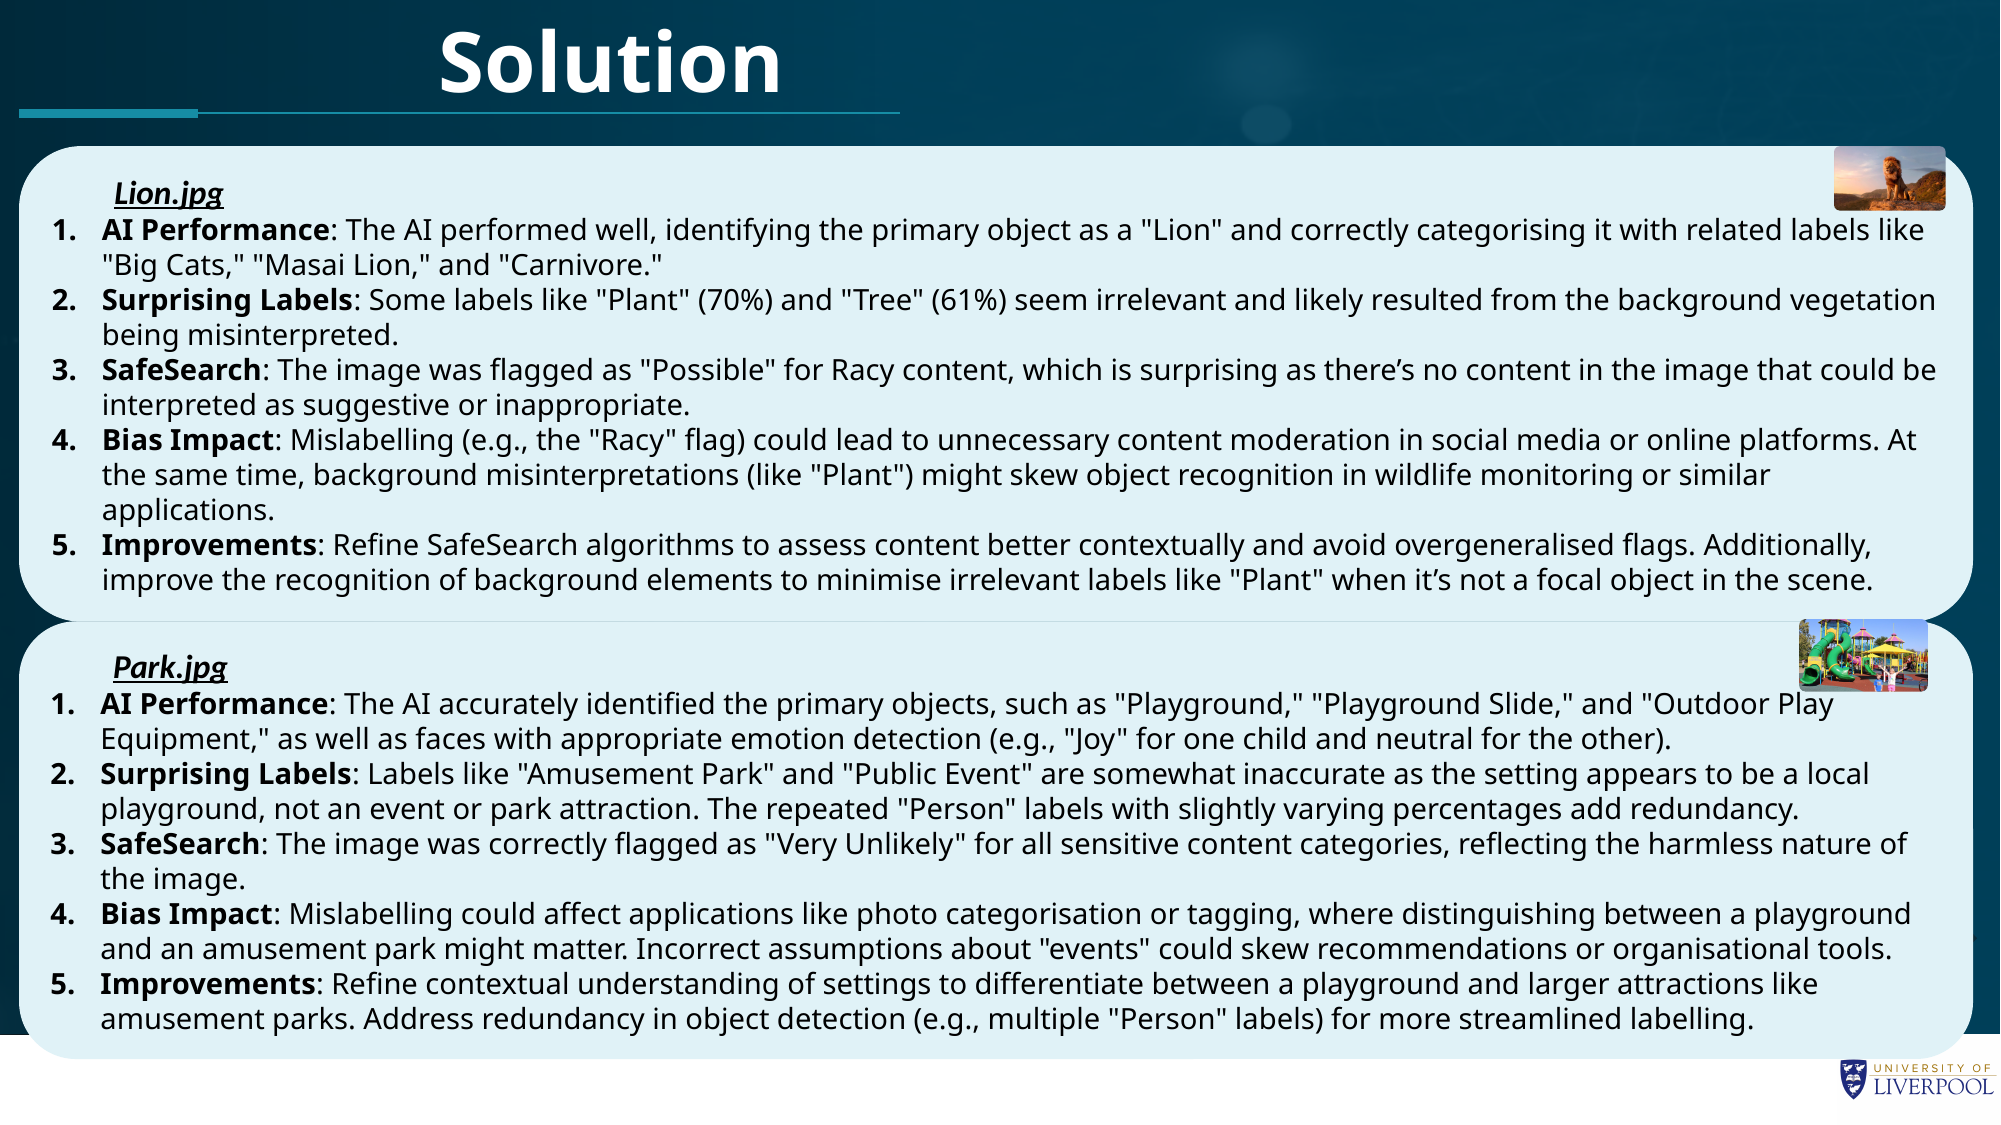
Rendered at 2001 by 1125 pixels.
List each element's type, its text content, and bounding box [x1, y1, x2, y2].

text_box Park.jpg AI Performance: The AI accurately identified the primary objects, such as "Playground," "Playground Slide," and "Outdoor Play Equipment," as well as faces with appropriate emotion detection (e.g., "Joy" for one child and neutral for the other). Surprising Labels: Labels like "Amusement Park" and "Public Event" are somewhat inaccurate as the setting appears to be a local playground, not an event or park attraction. The repeated "Person" labels with slightly varying percentages add redundancy. SafeSearch: The image was correctly flagged as "Very Unlikely" for all sensitive content categories, reflecting the harmless nature of the image. Bias Impact: Mislabelling could affect applications like photo categorisation or tagging, where distinguishing between a playground and an amusement park might matter. Incorrect assumptions about "events" could skew recommendations or organisational tools. Improvements: Refine contextual understanding of settings to differentiate between a playground and larger attractions like amusement parks. Address redundancy in object detection (e.g., multiple "Person" labels) for more streamlined labelling. [17, 619, 1975, 1061]
picture [1837, 1035, 2000, 1125]
picture [1833, 147, 1947, 212]
text_box Solution [169, 13, 1054, 144]
text_box Lion.jpg AI Performance: The AI performed well, identifying the primary object as a "Lion" and correctly categorising it with related labels like "Big Cats," "Masai Lion," and "Carnivore." Surprising Labels: Some labels like "Plant" (70%) and "Tree" (61%) seem irrelevant and likely resulted from the background vegetation being misinterpreted. SafeSearch: The image was flagged as "Possible" for Racy content, which is surprising as there’s no content in the image that could be interpreted as suggestive or inappropriate. Bias Impact: Mislabelling (e.g., the "Racy" flag) could lead to unnecessary content moderation in social media or online platforms. At the same time, background misinterpretations (like "Plant") might skew object recognition in wildlife monitoring or similar applications. Improvements: Refine SafeSearch algorithms to assess content better contextually and avoid overgeneralised flags. Additionally, improve the recognition of background elements to minimise irrelevant labels like "Plant" when it’s not a focal object in the scene. [17, 144, 1975, 621]
picture [1798, 618, 1929, 693]
